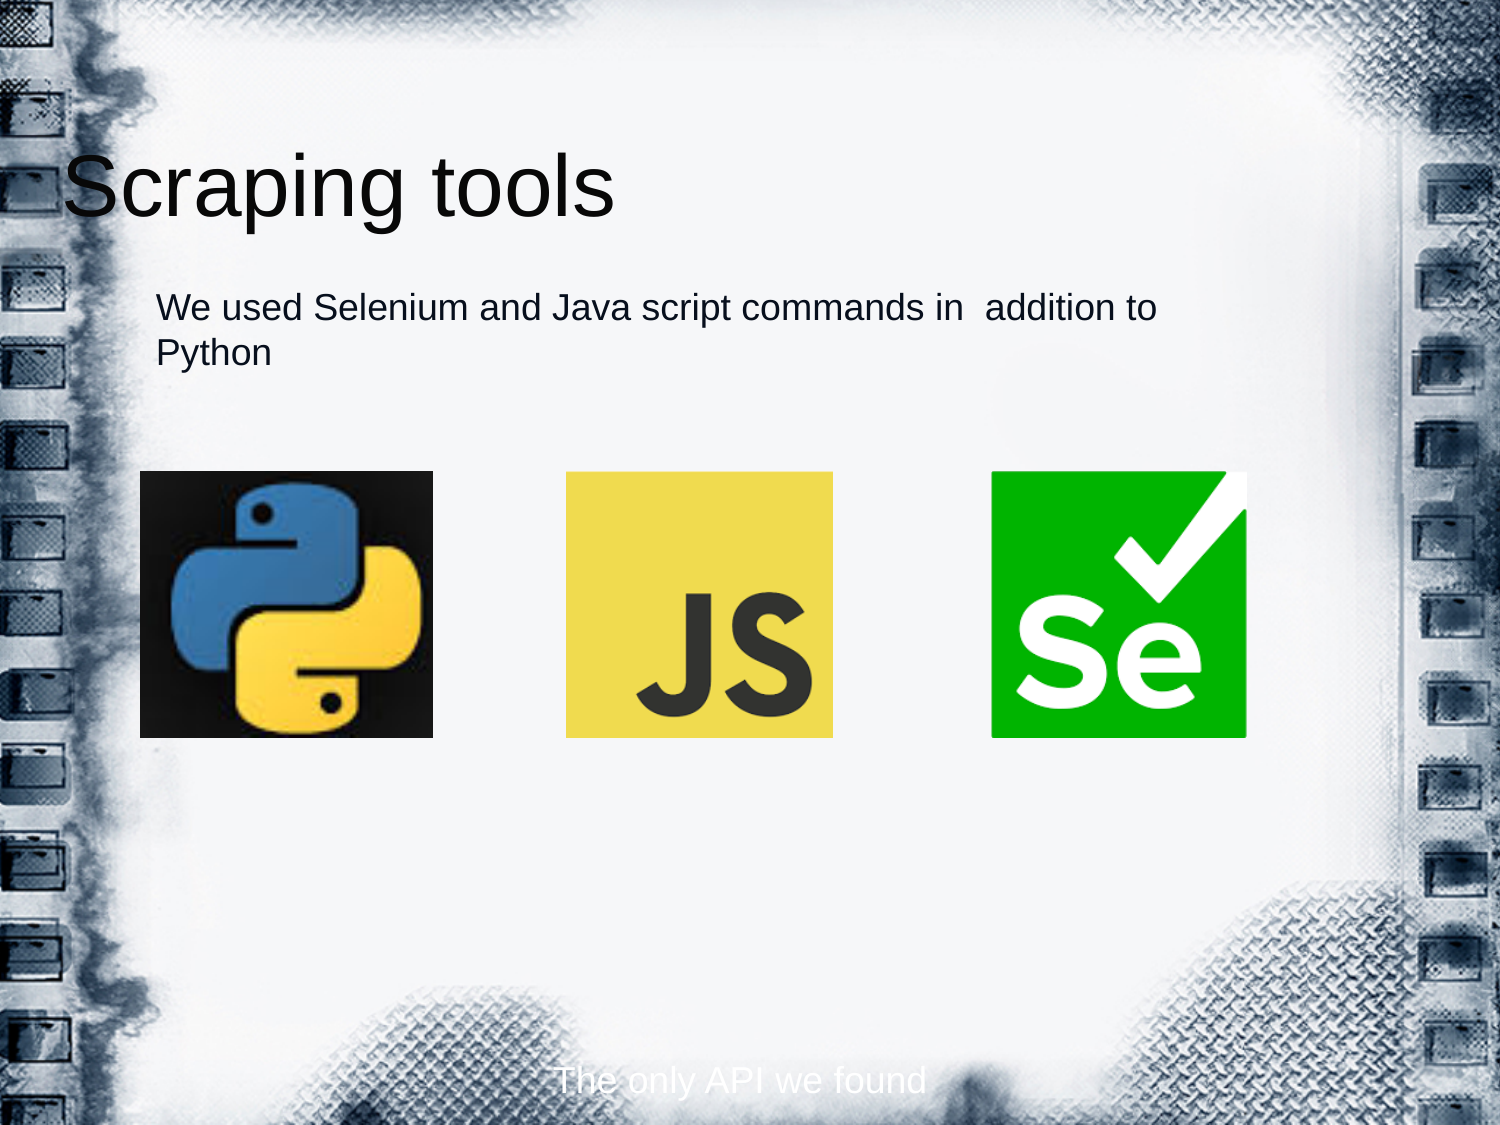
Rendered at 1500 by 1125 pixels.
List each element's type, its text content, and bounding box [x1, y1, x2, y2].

title Scraping tools [46, 87, 1398, 276]
picture [0, 0, 1500, 1125]
text_box The only API we found [545, 1048, 1329, 1109]
text_box We used Selenium and Java script commands in addition to Python [148, 275, 1215, 380]
